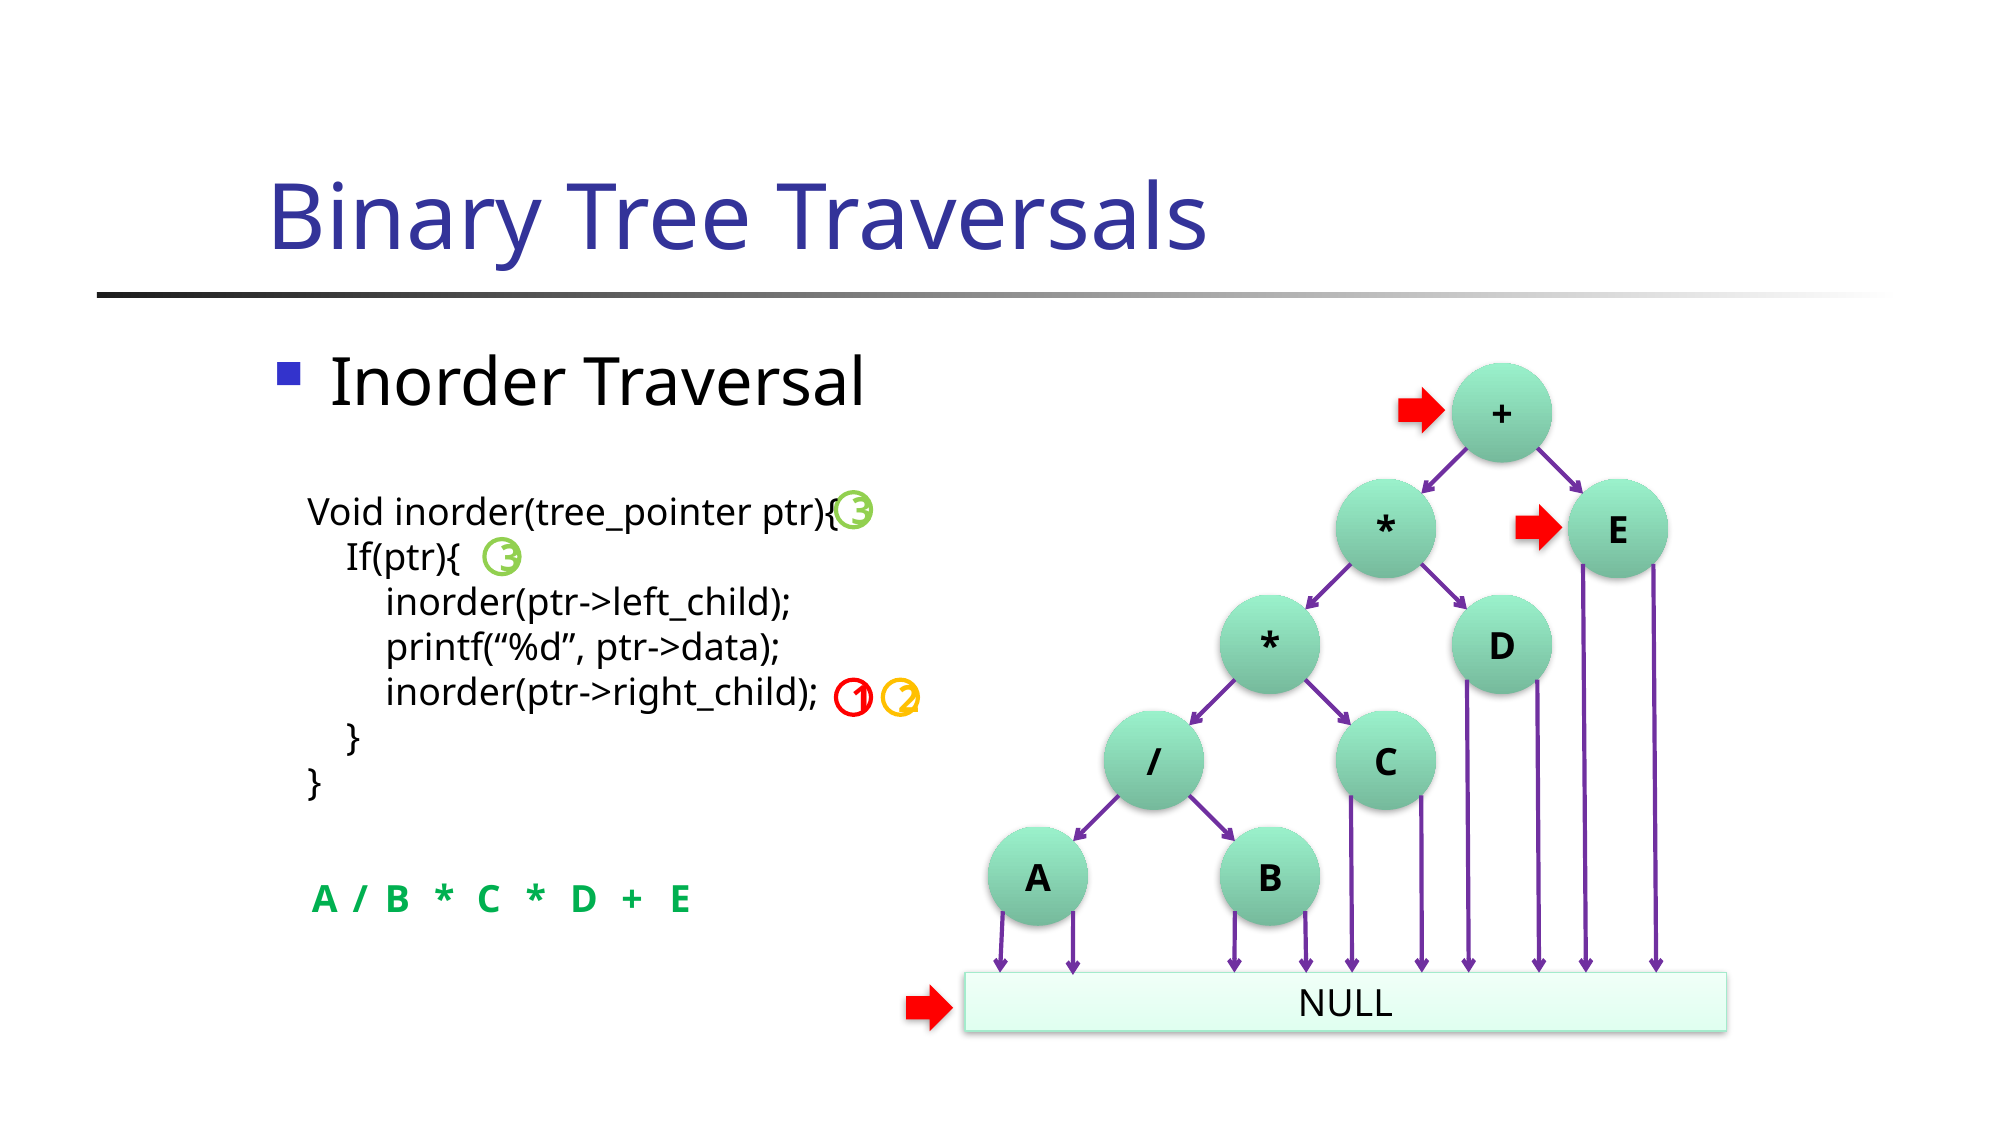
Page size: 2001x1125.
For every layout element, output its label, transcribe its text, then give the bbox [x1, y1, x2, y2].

text_box [906, 984, 954, 1032]
text_box 2 [880, 677, 921, 717]
text_box Void inorder(tree_pointer ptr){ If(ptr){ inorder(ptr->left_child); printf(“%d”, ptr->data); inorder(ptr->right_child); } } [292, 480, 855, 811]
text_box 1 [833, 677, 874, 717]
title Binary Tree Traversals [251, 35, 1957, 275]
text_box / [337, 867, 370, 927]
text_box E [654, 867, 706, 927]
text_box + [606, 867, 654, 927]
text_box A [297, 867, 337, 927]
text_box C [462, 867, 510, 927]
text_box B [370, 867, 419, 927]
list Inorder Traversal [258, 331, 1959, 1006]
text_box D [555, 867, 606, 927]
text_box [964, 363, 1727, 1032]
text_box * [510, 867, 555, 927]
text_box * [419, 867, 462, 927]
